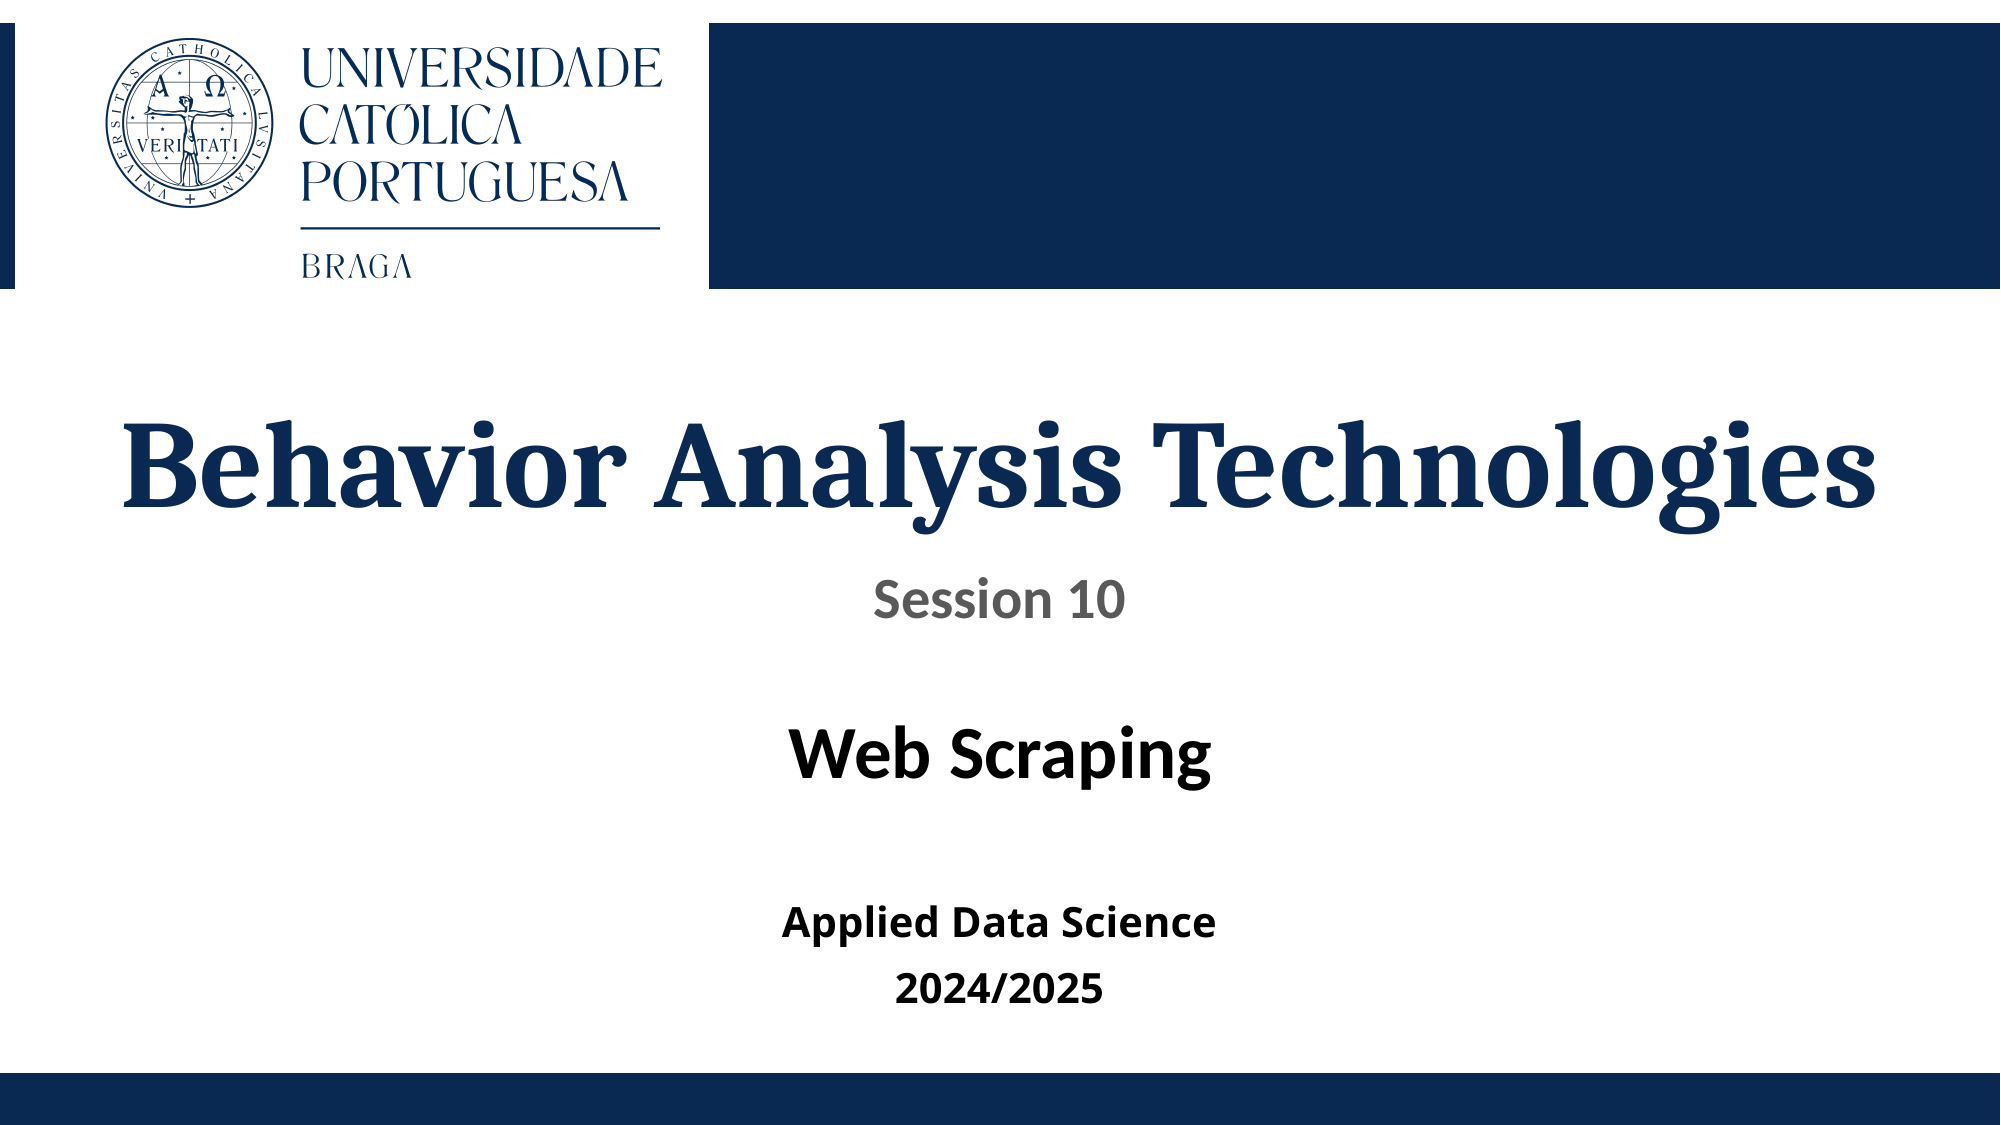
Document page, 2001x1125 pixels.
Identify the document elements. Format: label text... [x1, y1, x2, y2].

text_box [0, 23, 15, 289]
text_box [0, 1073, 2000, 1125]
picture [95, 20, 681, 293]
text_box Behavior Analysis Technologies [92, 381, 1908, 553]
text_box Applied Data Science 2024/2025 [249, 821, 1750, 1073]
text_box Session 10 [245, 553, 1755, 638]
text_box [709, 23, 2000, 289]
text_box Web Scraping [406, 696, 1595, 802]
